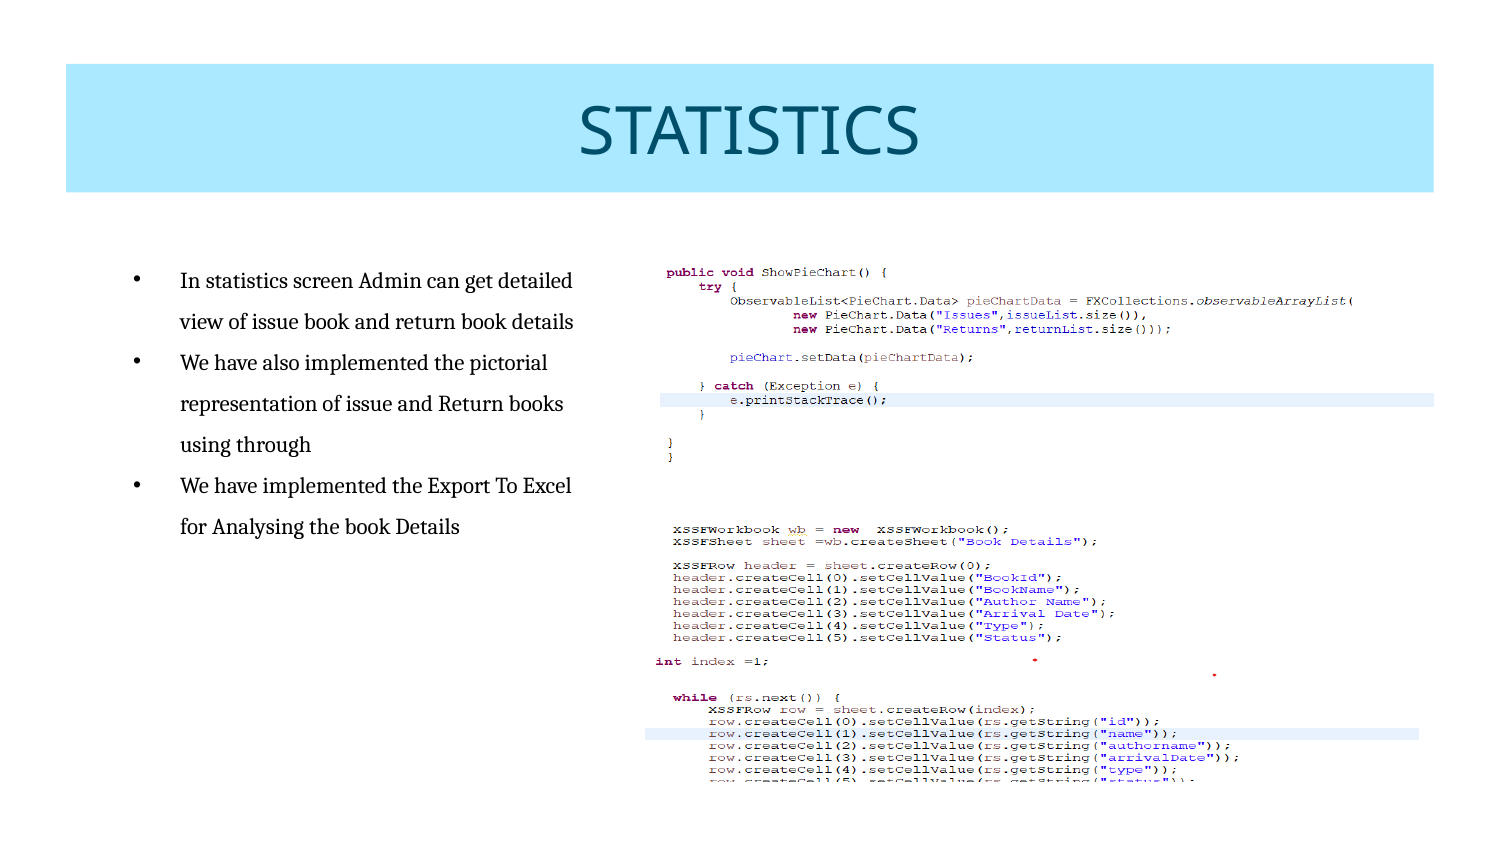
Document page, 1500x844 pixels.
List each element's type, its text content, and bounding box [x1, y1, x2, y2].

picture [645, 523, 1419, 782]
text_box In statistics screen Admin can get detailed view of issue book and return book details We have also implemented the pictorial representation of issue and Return books using through We have implemented the Export To Excel for Analysing the book Details [118, 243, 600, 548]
picture [660, 258, 1434, 481]
title STATISTICS [118, 72, 1382, 167]
